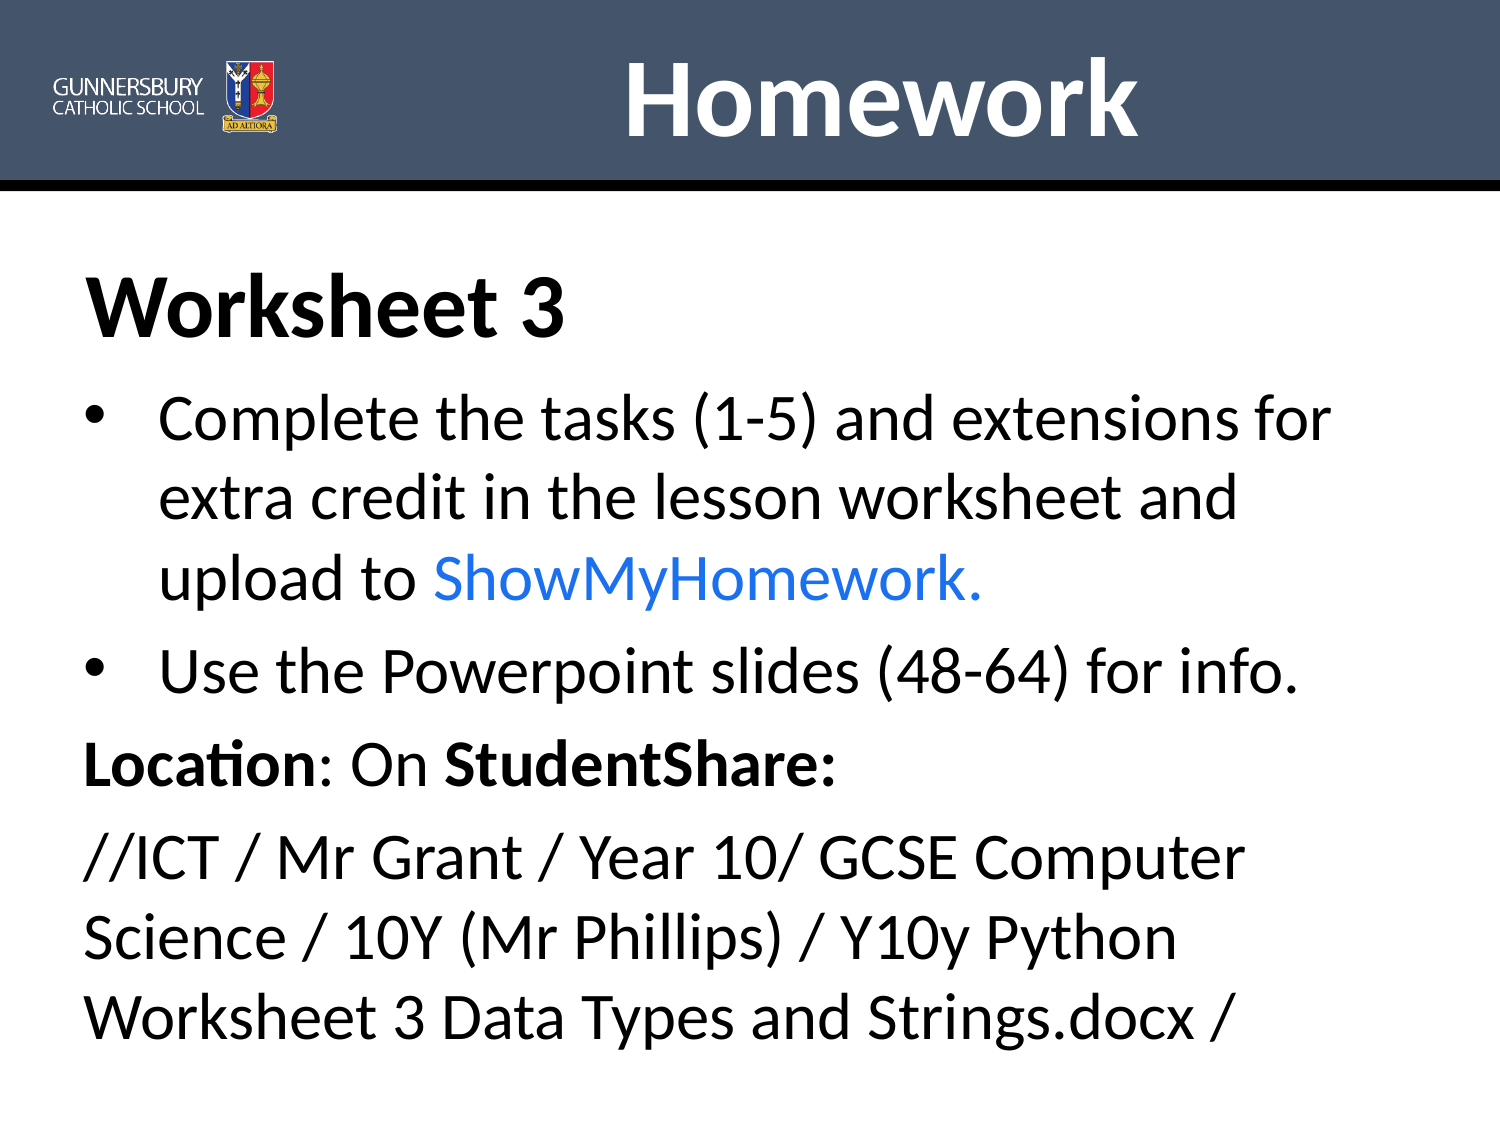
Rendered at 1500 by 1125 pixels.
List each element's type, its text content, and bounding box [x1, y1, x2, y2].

text_box Worksheet 3 [70, 237, 1500, 363]
picture [53, 61, 277, 133]
text_box [0, 180, 1500, 192]
text_box Complete the tasks (1-5) and extensions for extra credit in the lesson worksheet and upload to ShowMyHomework. Use the Powerpoint slides (48-64) for info. Location: On StudentShare: //ICT / Mr Grant / Year 10/ GCSE Computer Science / 10Y (Mr Phillips) / Y10y Python Worksheet 3 Data Types and Strings.docx / [68, 365, 1419, 1011]
text_box [0, 0, 1500, 180]
text_box Homework [301, 16, 1462, 167]
